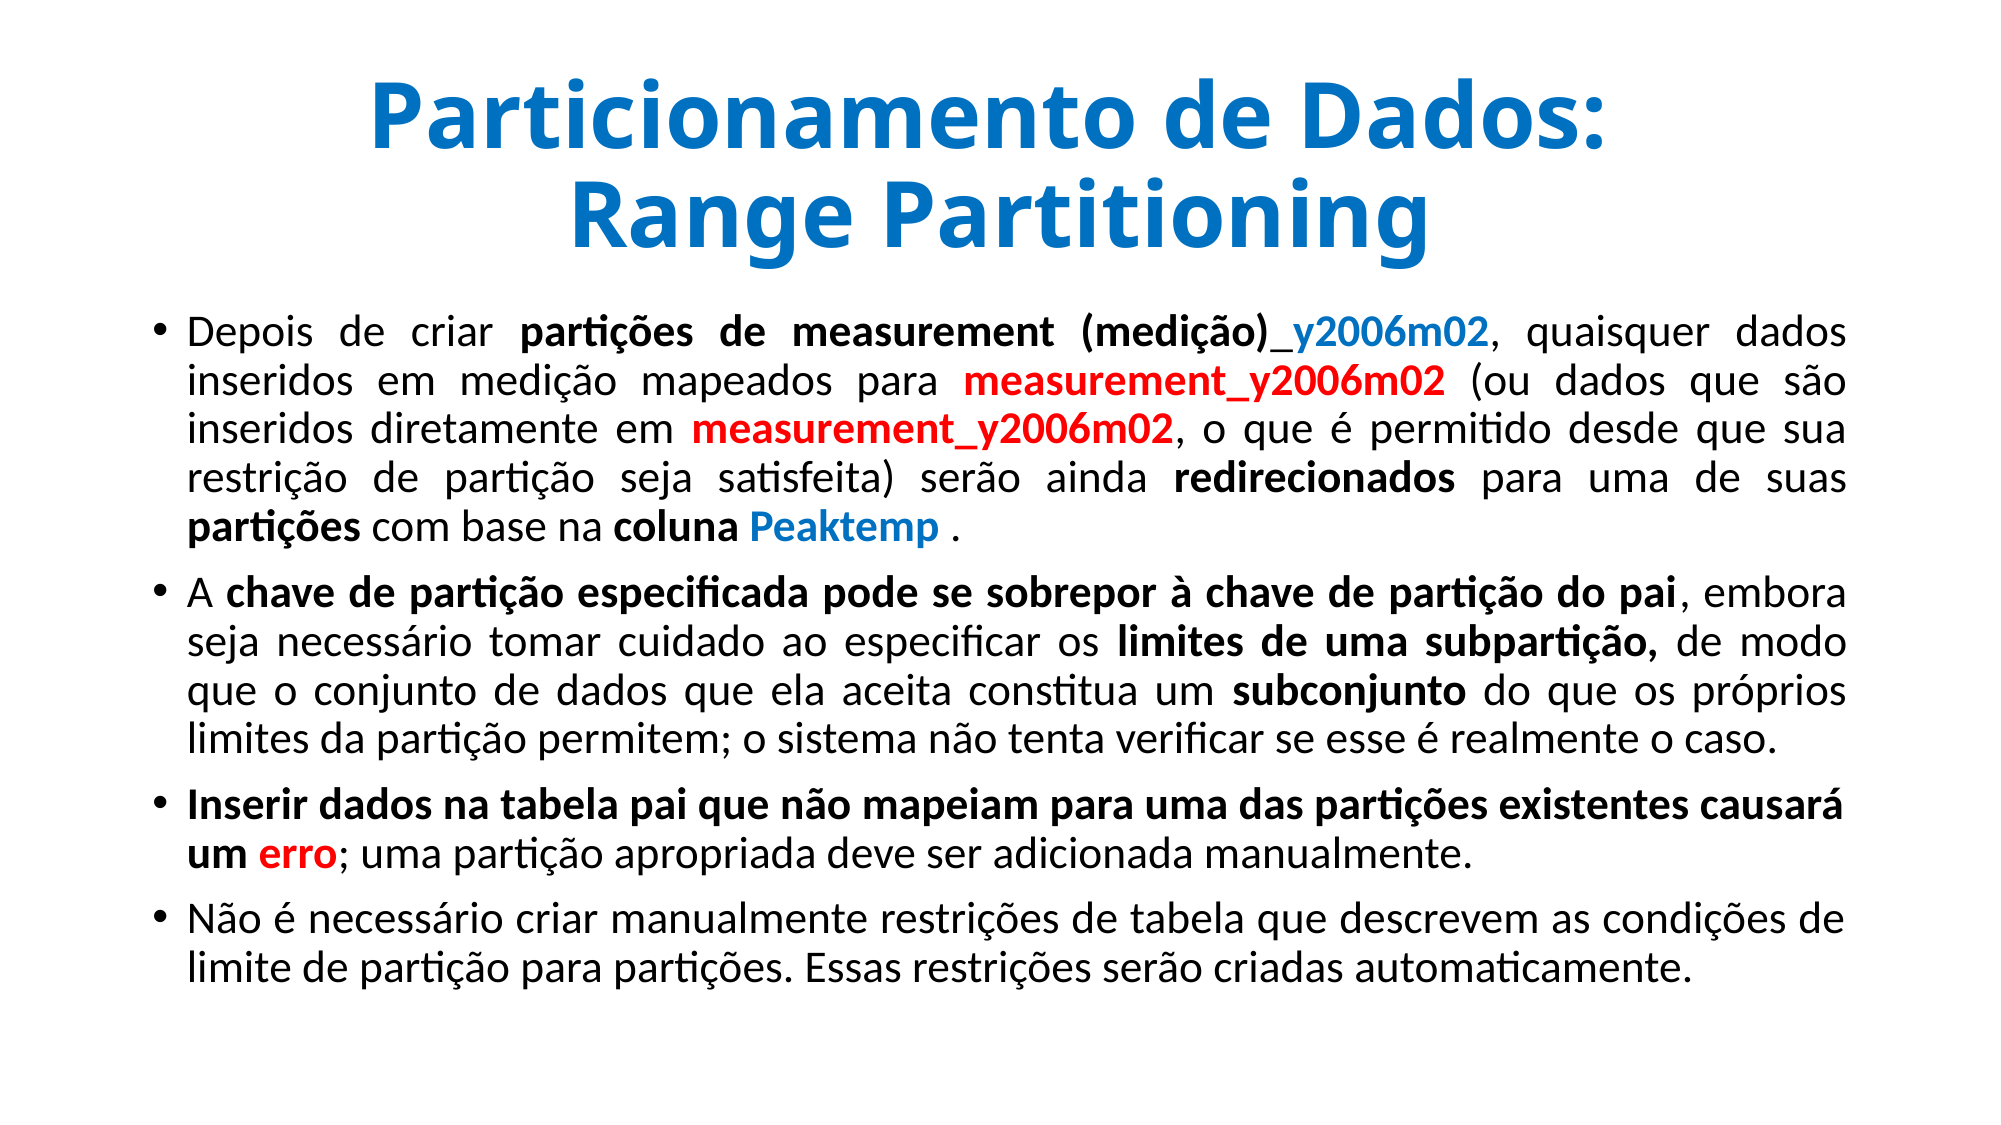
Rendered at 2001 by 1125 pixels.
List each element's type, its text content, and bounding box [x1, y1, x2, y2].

list Depois de criar partições de measurement (medição)_y2006m02, quaisquer dados inseridos em medição mapeados para measurement_y2006m02 (ou dados que são inseridos diretamente em measurement_y2006m02, o que é permitido desde que sua restrição de partição seja satisfeita) serão ainda redirecionados para uma de suas partições com base na coluna Peaktemp . A chave de partição especificada pode se sobrepor à chave de partição do pai, embora seja necessário tomar cuidado ao especificar os limites de uma subpartição, de modo que o conjunto de dados que ela aceita constitua um subconjunto do que os próprios limites da partição permitem; o sistema não tenta verificar se esse é realmente o caso. Inserir dados na tabela pai que não mapeiam para uma das partições existentes causará um erro; uma partição apropriada deve ser adicionada manualmente. Não é necessário criar manualmente restrições de tabela que descrevem as condições de limite de partição para partições. Essas restrições serão criadas automaticamente. [137, 299, 1863, 1014]
title Particionamento de Dados: Range Partitioning [137, 59, 1863, 278]
